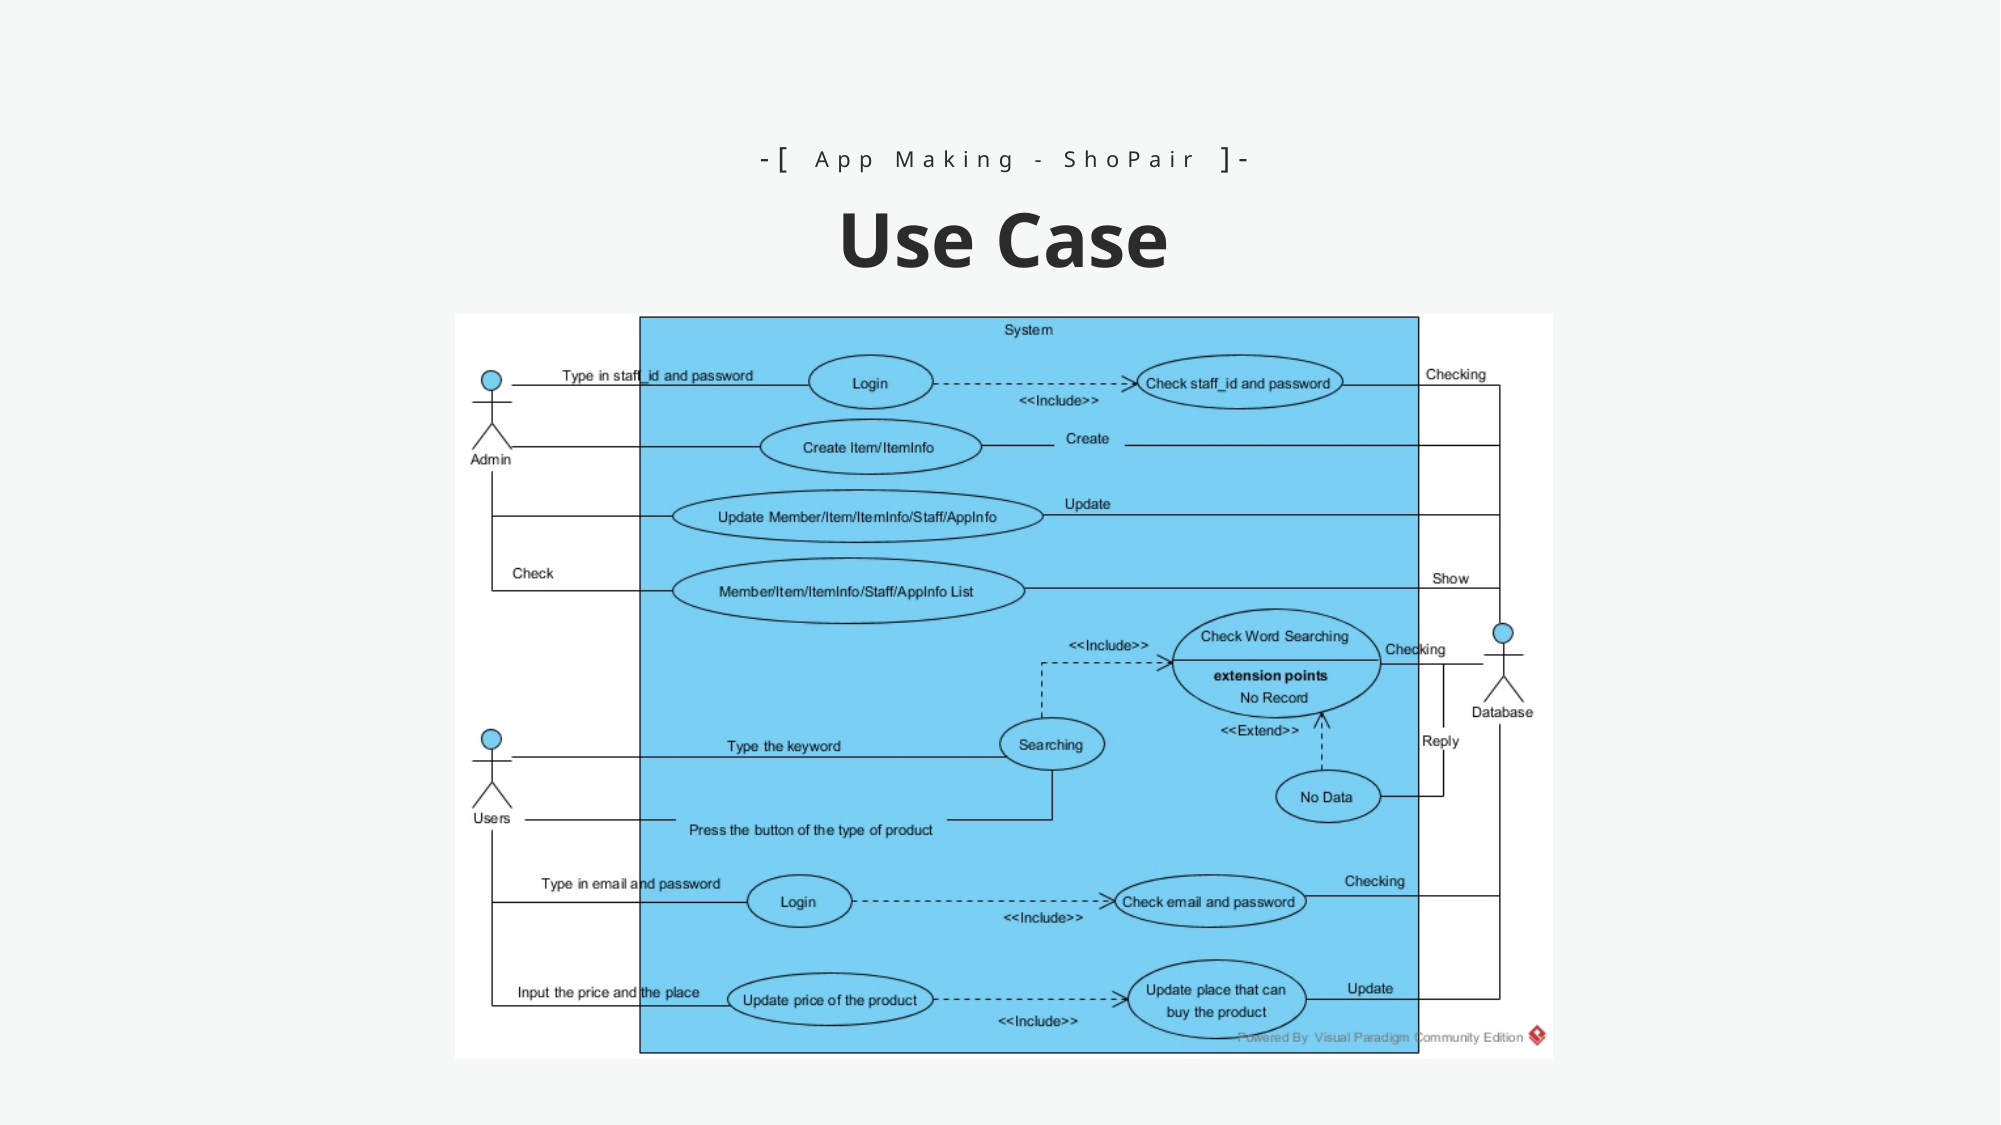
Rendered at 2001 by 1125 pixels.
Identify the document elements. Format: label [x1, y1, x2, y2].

text_box [500, 131, 1508, 292]
picture [455, 314, 1553, 1059]
